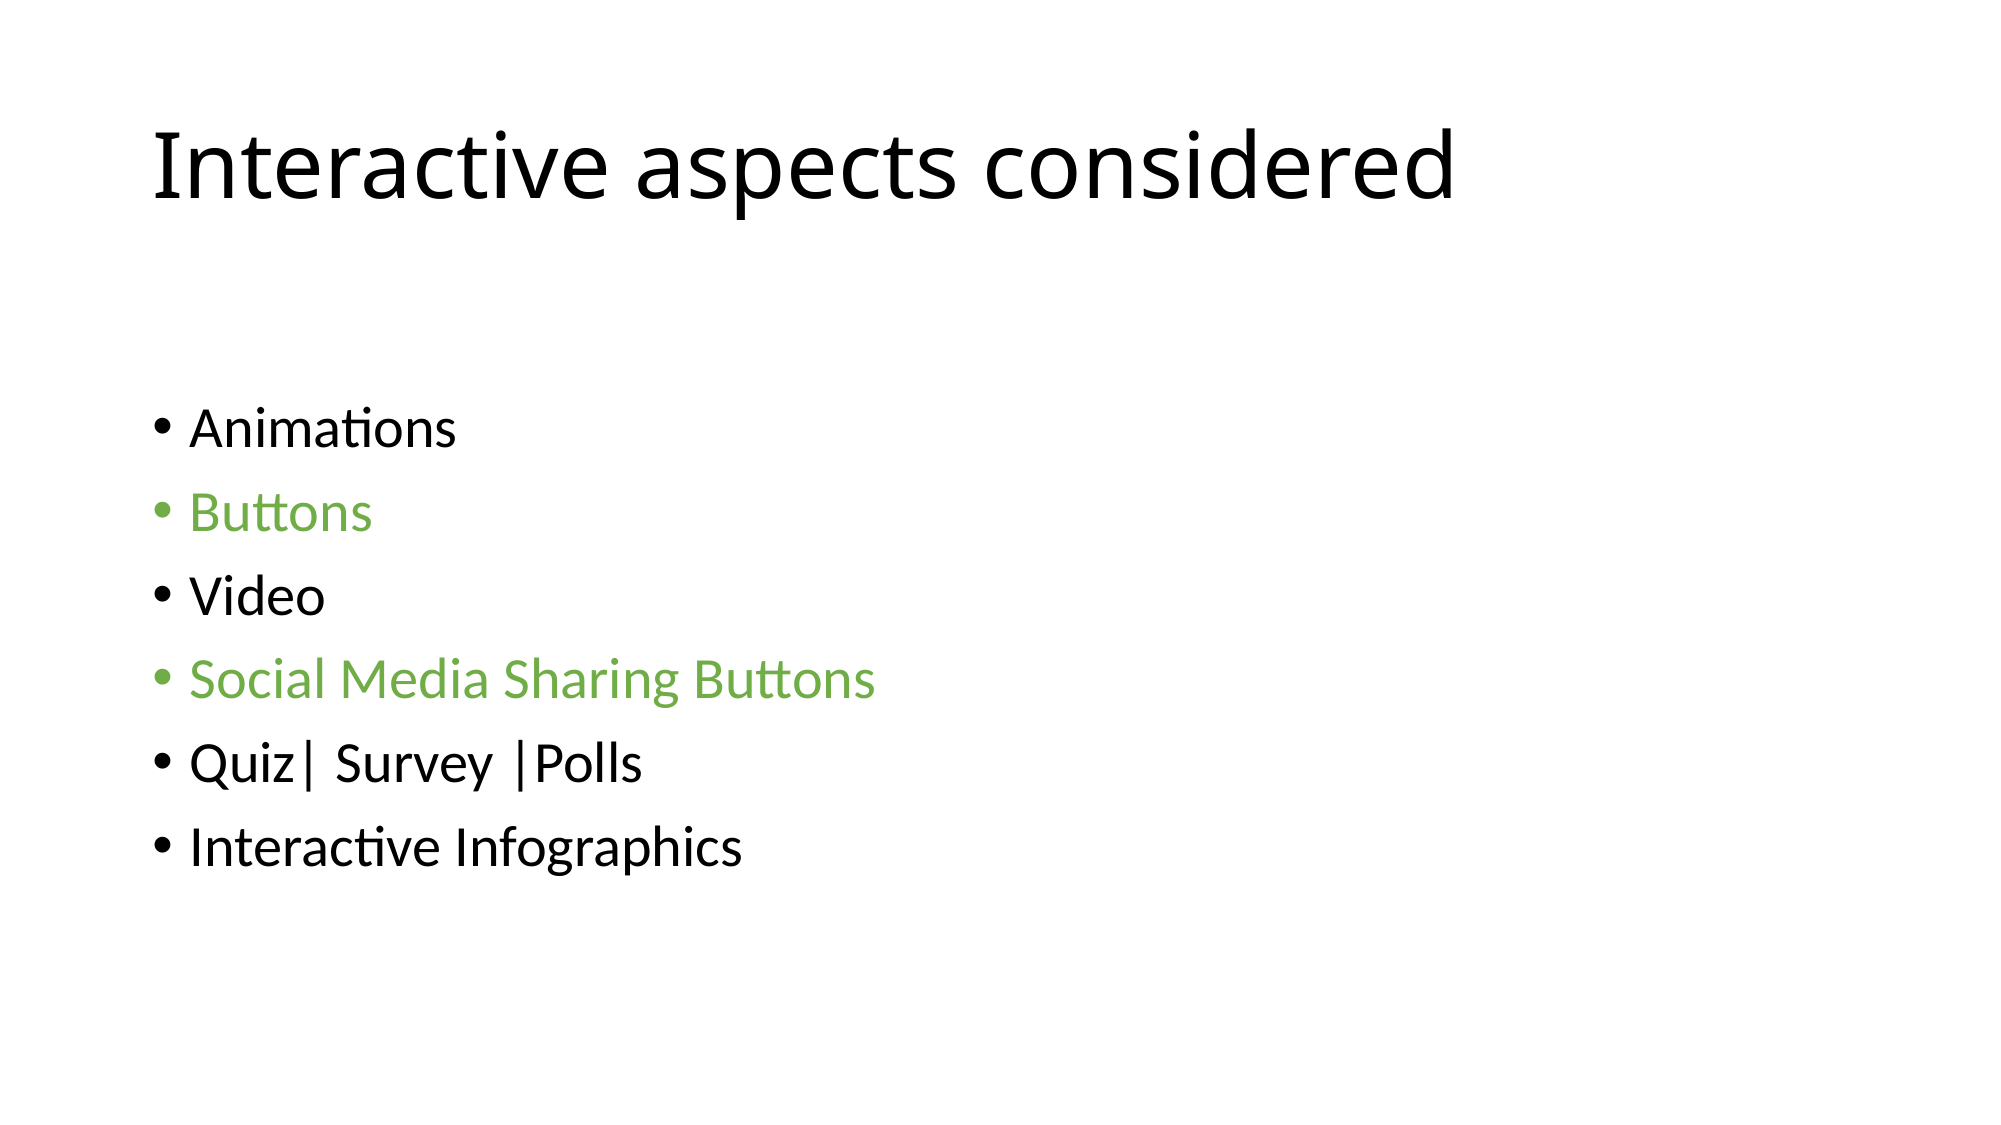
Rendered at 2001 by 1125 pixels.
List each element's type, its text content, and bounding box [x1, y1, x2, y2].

list Animations Buttons Video Social Media Sharing Buttons Quiz| Survey |Polls Interactive Infographics [137, 299, 1863, 1014]
title Interactive aspects considered [137, 59, 1863, 278]
